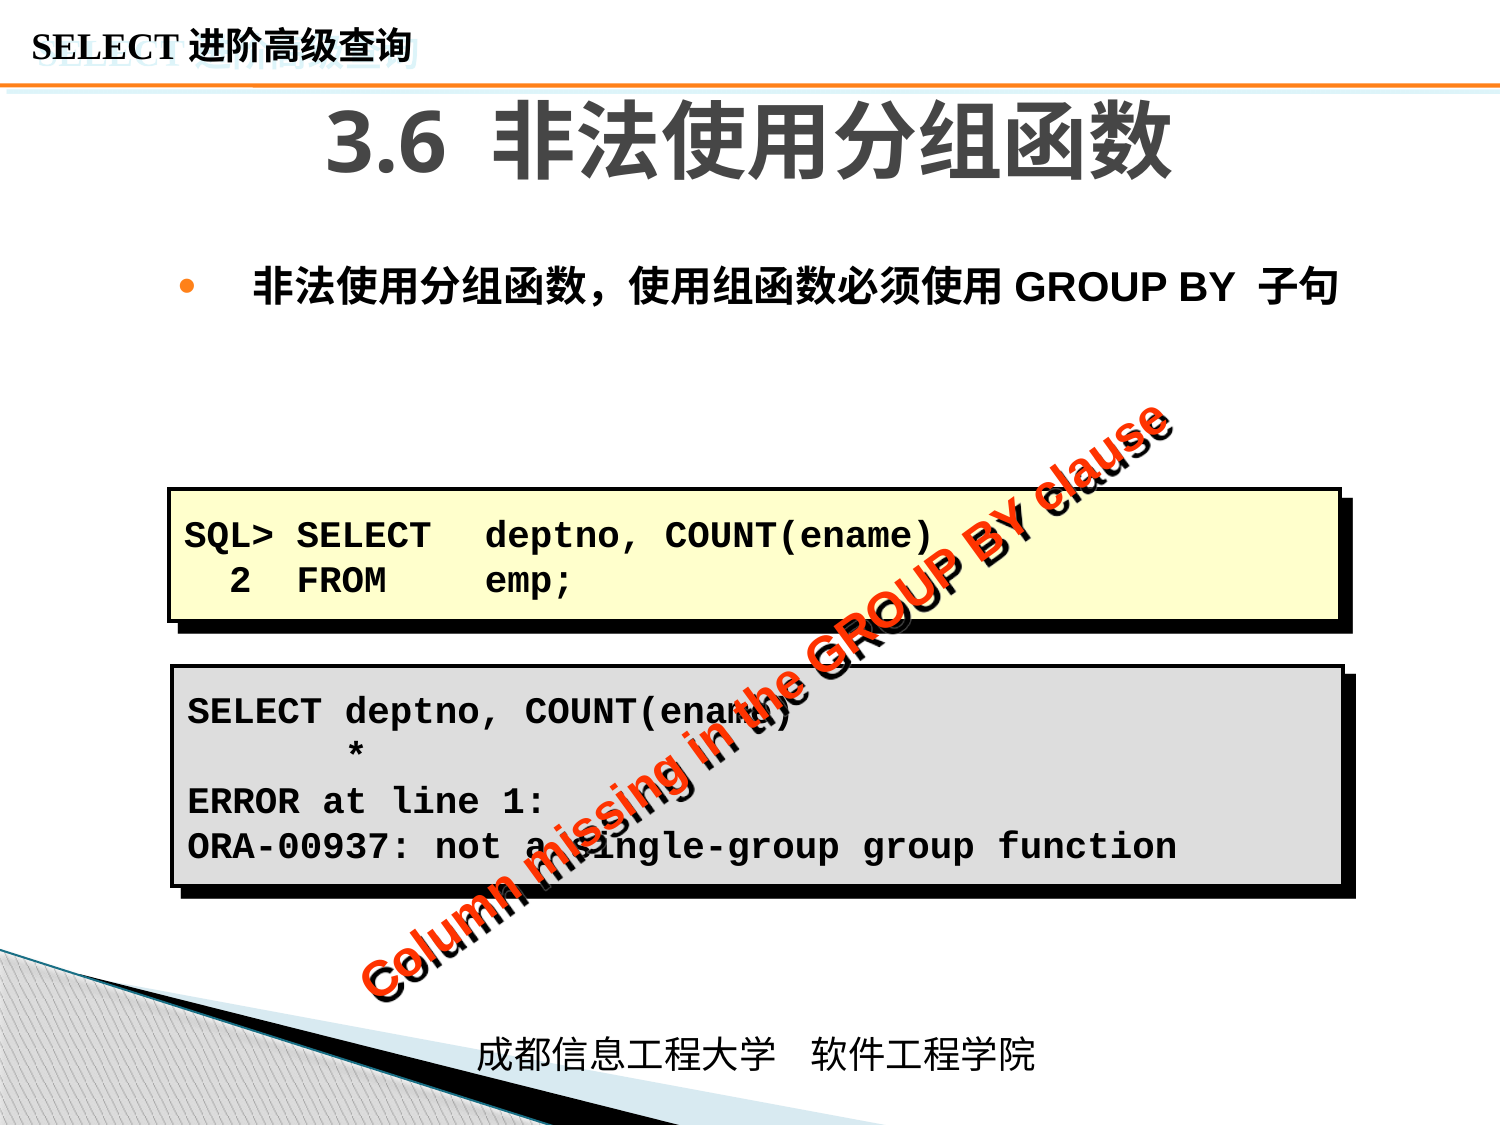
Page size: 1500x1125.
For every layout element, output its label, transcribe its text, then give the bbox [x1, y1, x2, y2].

text_box SELECT deptno, COUNT(ename) * ERROR at line 1: ORA-00937: not a single-group group function [172, 665, 741, 887]
text_box Column missing in the GROUP BY clause [328, 319, 1347, 1027]
title 3.6 非法使用分组函数 [75, 45, 1425, 233]
text_box SELECT deptno, COUNT(ename) * ERROR at line 1: ORA-00937: not a single-group group function [585, 665, 1343, 887]
text_box 非法使用分组函数，使用组函数必须使用GROUP BY 子句 [162, 255, 1441, 319]
text_box SQL> SELECT deptno, COUNT(ename) 2 FROM emp; [168, 489, 983, 621]
text_box SQL> SELECT deptno, COUNT(ename) 2 FROM emp; [951, 489, 1340, 621]
